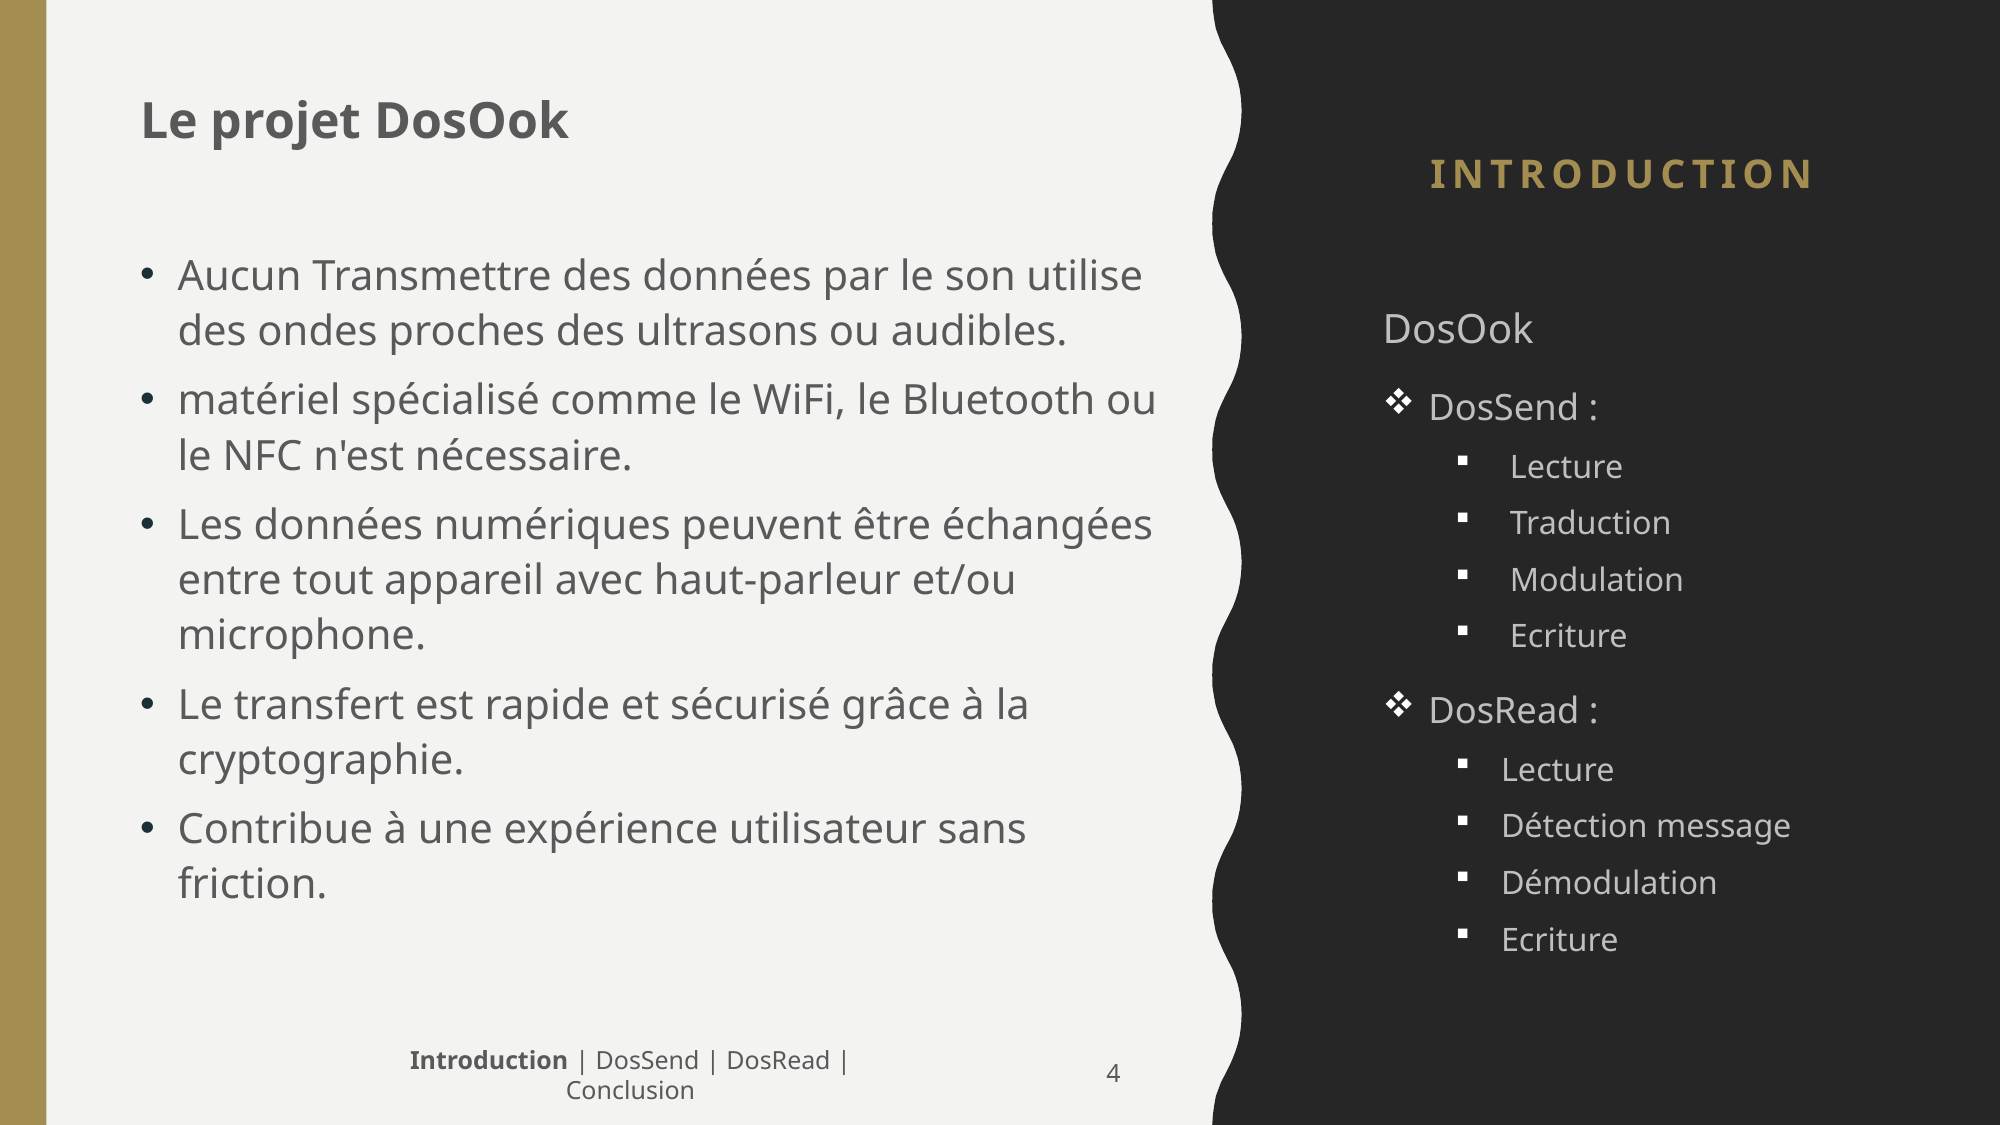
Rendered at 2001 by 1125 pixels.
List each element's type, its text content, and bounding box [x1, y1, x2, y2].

slide_number 4 [933, 1045, 1136, 1103]
footer Introduction | DosSend | DosRead | Conclusion [345, 1045, 917, 1103]
list Le projet DosOok Aucun Transmettre des données par le son utilise des ondes proches des ultrasons ou audibles. matériel spécialisé comme le WiFi, le Bluetooth ou le NFC n'est nécessaire. Les données numériques peuvent être échangées entre tout appareil avec haut-parleur et/ou microphone. Le transfert est rapide et sécurisé grâce à la cryptographie. Contribue à une expérience utilisateur sans friction. [125, 75, 1177, 1125]
title INTRODUCTION [1367, 75, 1875, 272]
list DosOok DosSend : Lecture Traduction Modulation Ecriture DosRead : Lecture Détection message Démodulation Ecriture [1367, 285, 1875, 969]
